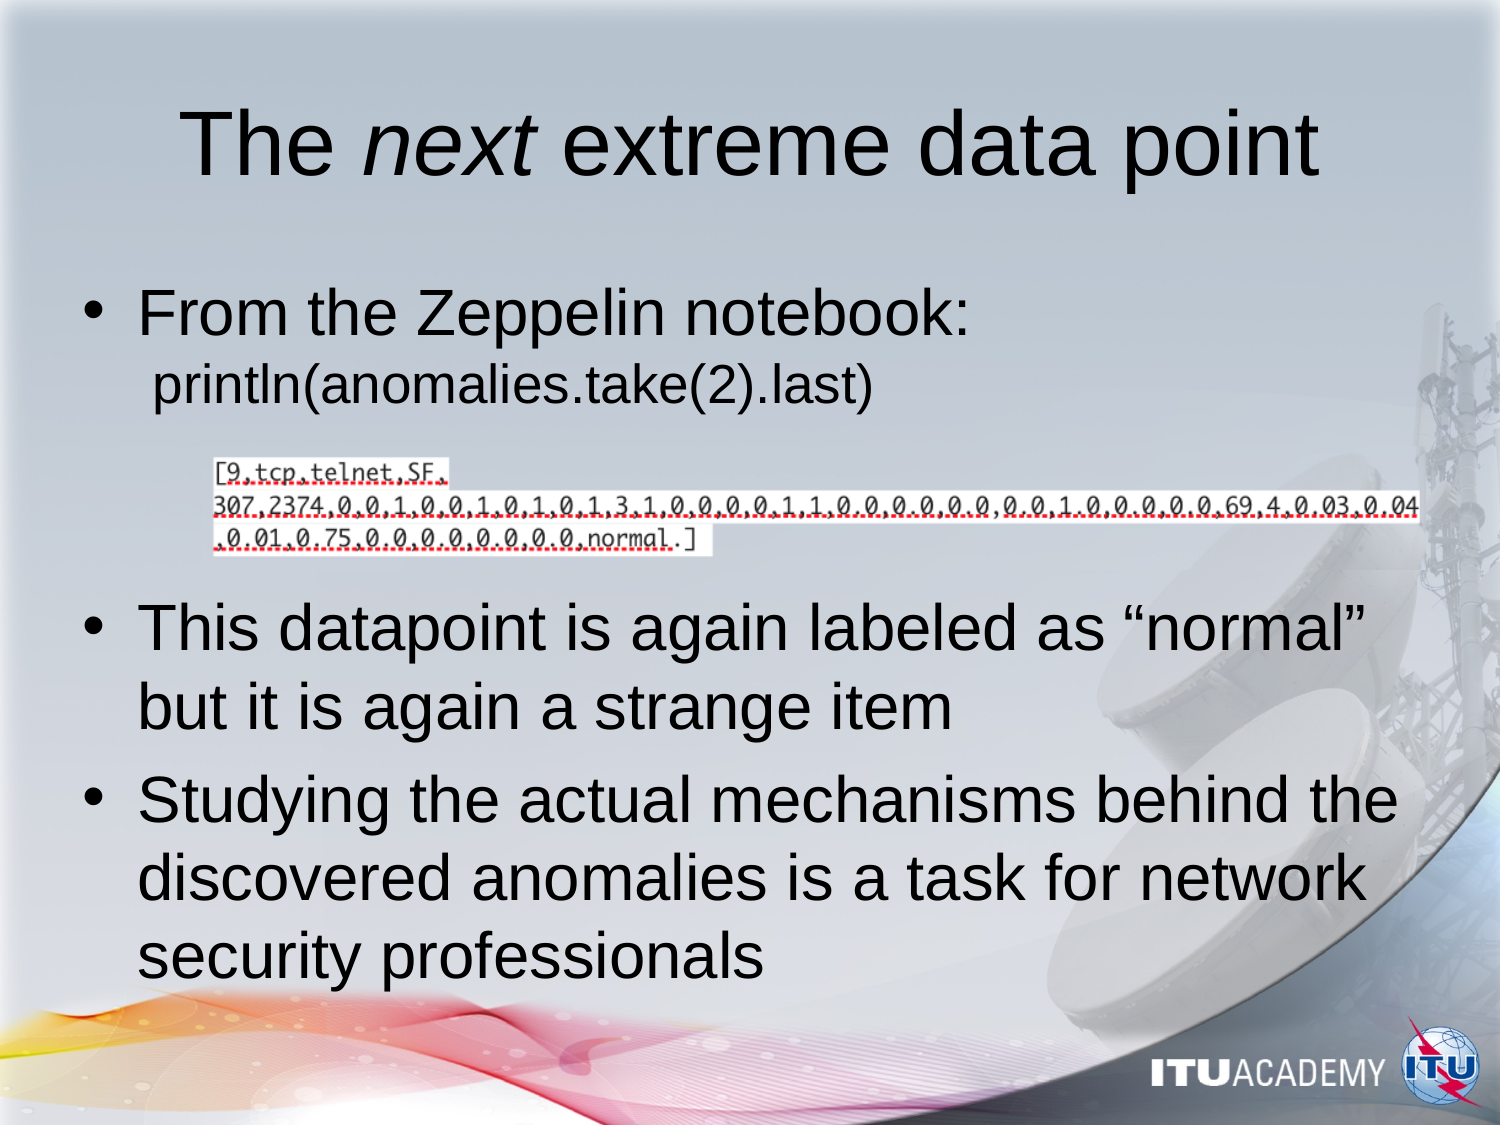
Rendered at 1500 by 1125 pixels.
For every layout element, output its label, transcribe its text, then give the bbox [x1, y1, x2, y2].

picture [0, 0, 1500, 1125]
list From the Zeppelin notebook: println(anomalies.take(2).last) This datapoint is again labeled as “normal” but it is again a strange item Studying the actual mechanisms behind the discovered anomalies is a task for network security professionals [74, 261, 1426, 1006]
title The next extreme data point [74, 44, 1426, 234]
